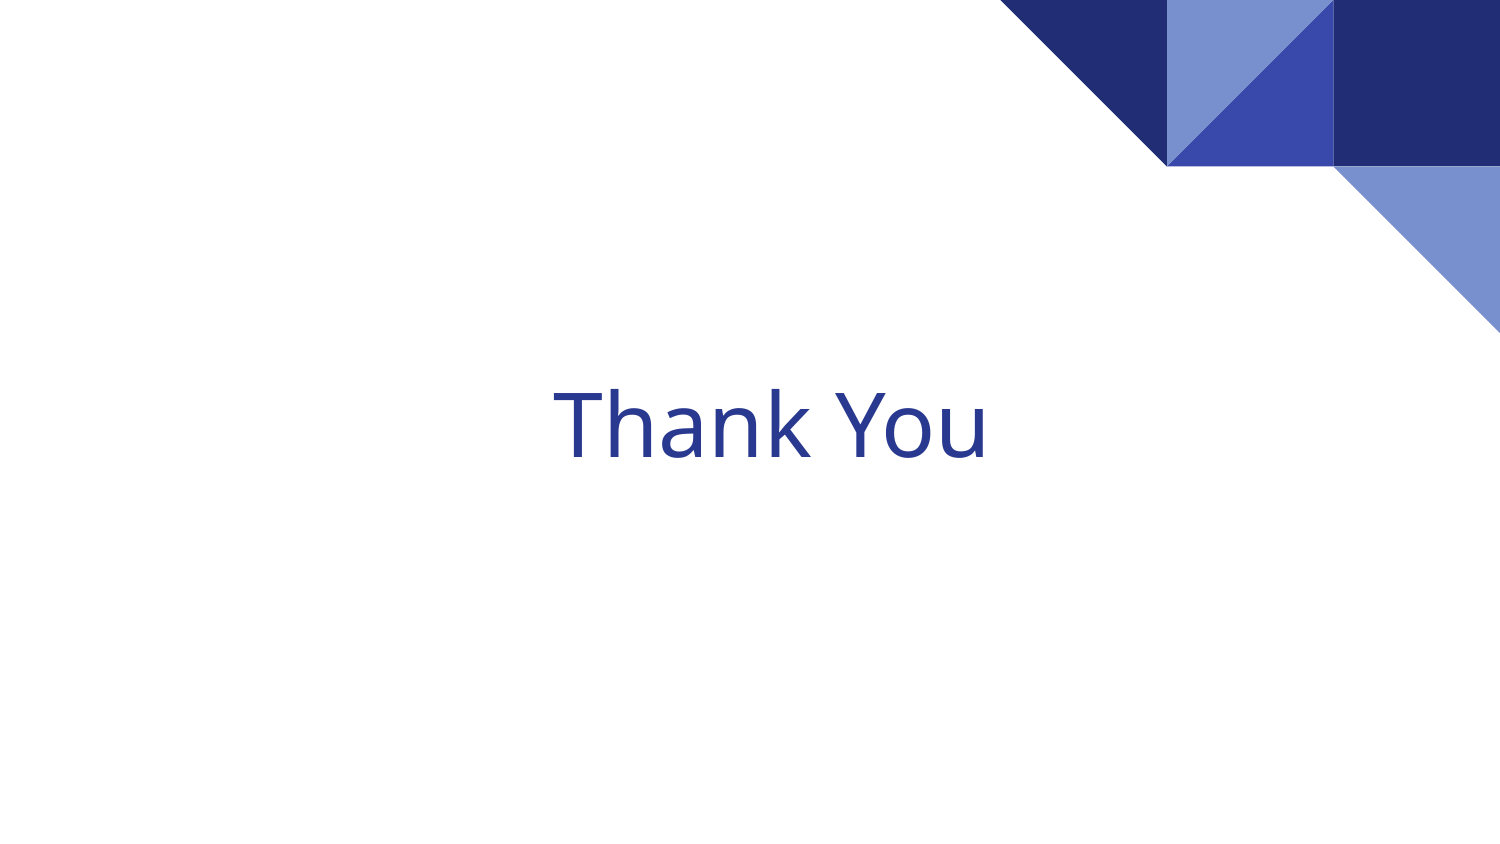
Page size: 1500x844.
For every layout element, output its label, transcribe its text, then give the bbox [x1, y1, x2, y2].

title Thank You [98, 353, 1447, 491]
